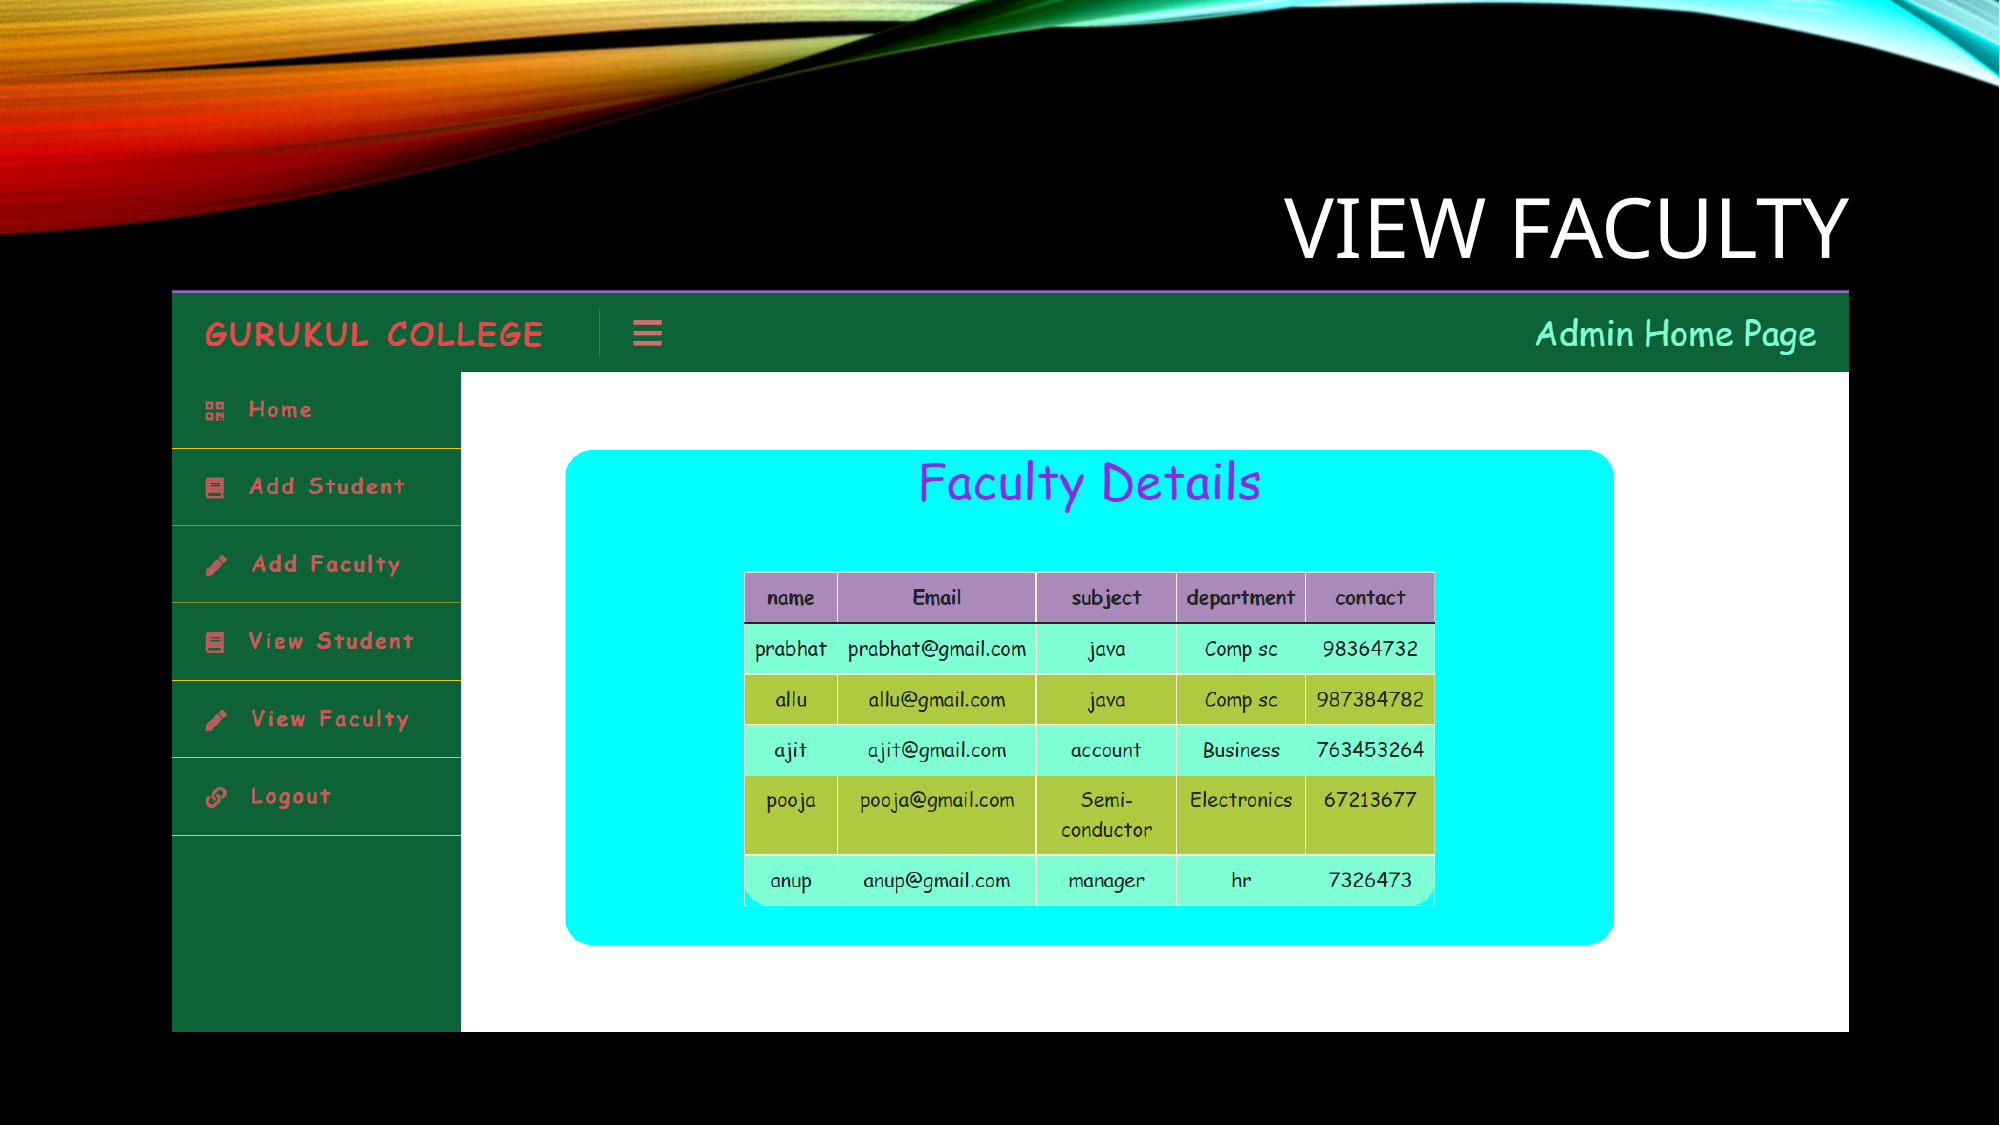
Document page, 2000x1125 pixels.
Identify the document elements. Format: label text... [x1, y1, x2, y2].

picture [0, 0, 2000, 237]
title View Faculty [474, 125, 1887, 338]
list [172, 290, 1849, 1032]
